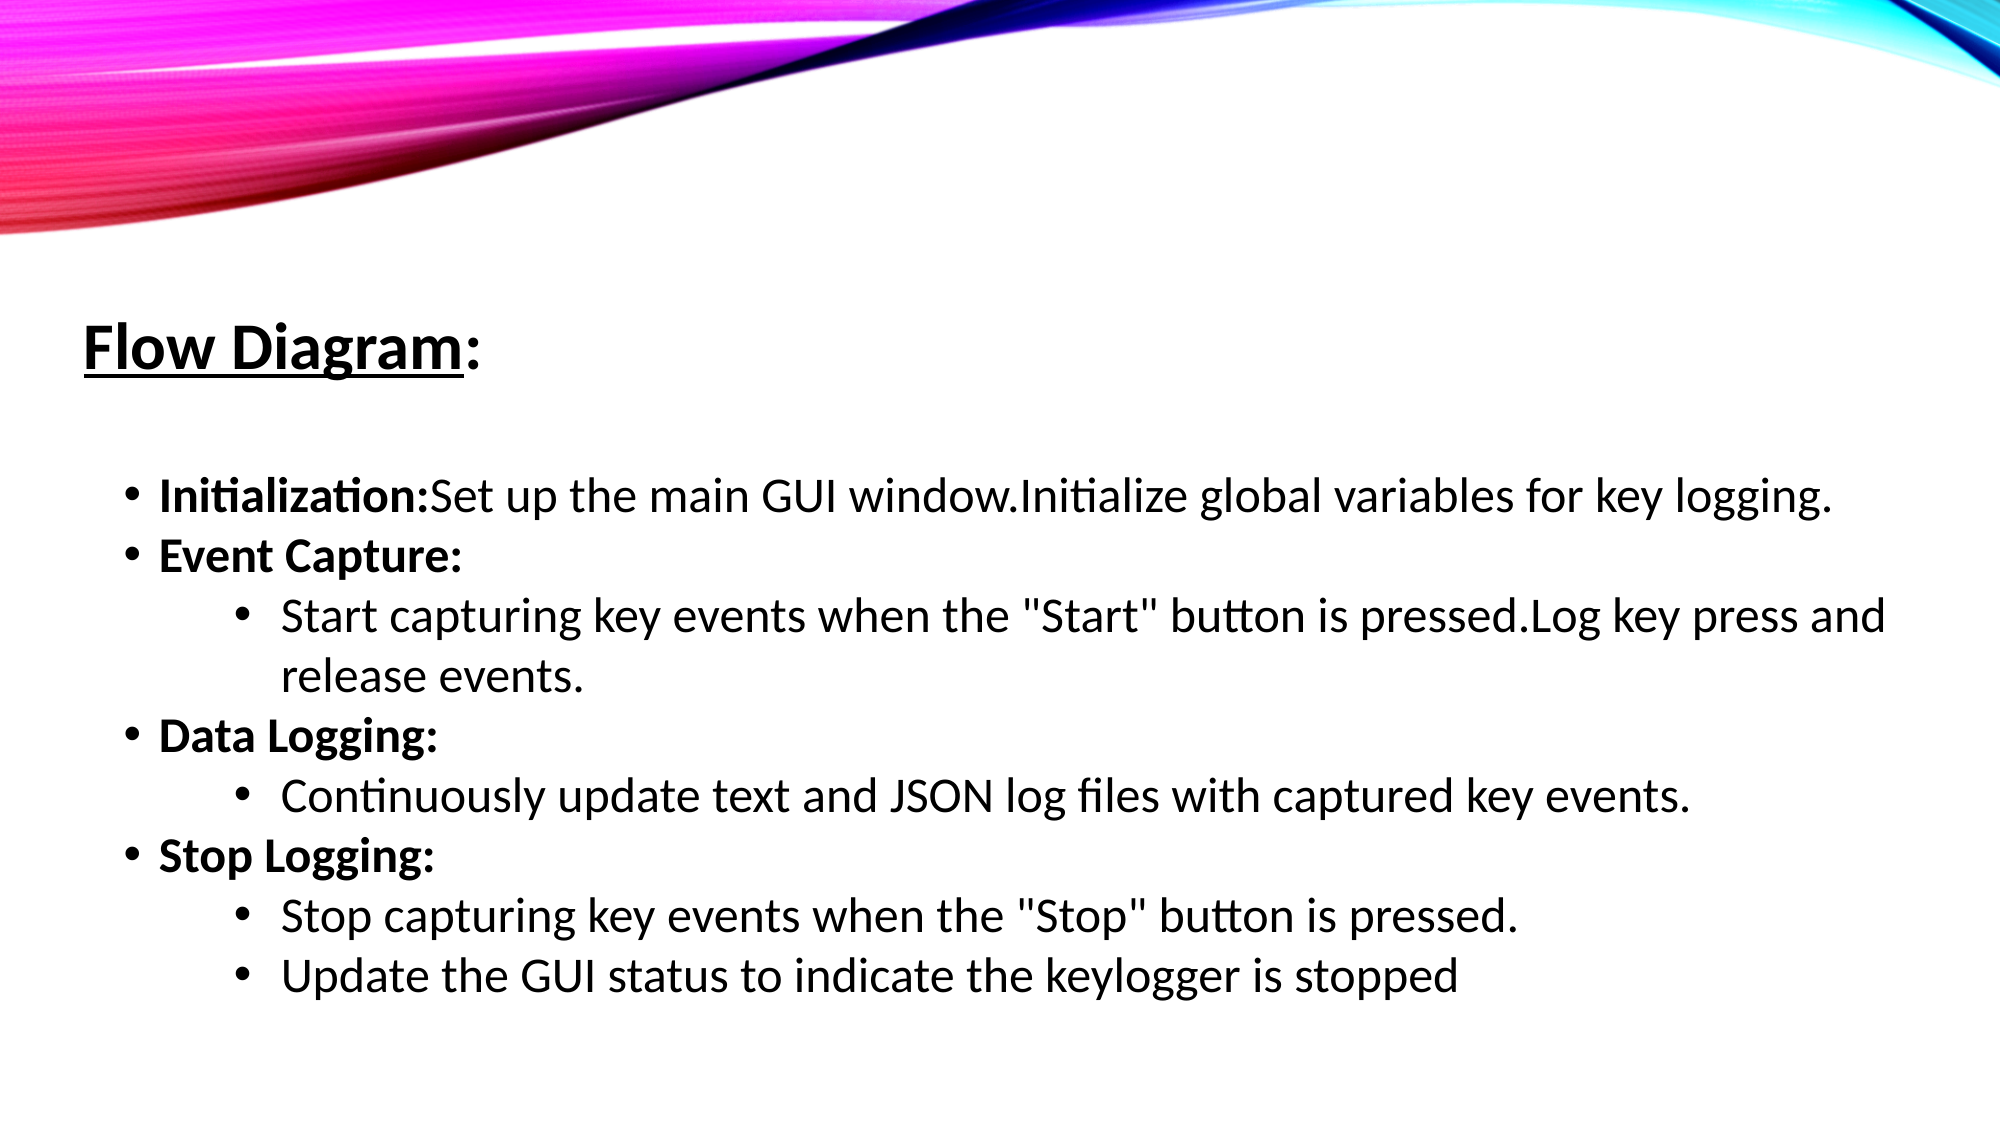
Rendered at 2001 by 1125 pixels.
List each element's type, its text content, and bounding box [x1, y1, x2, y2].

picture [0, 0, 2000, 237]
picture [1910, 0, 2000, 45]
text_box Flow Diagram: Initialization:Set up the main GUI window.Initialize global variables for key logging. Event Capture: Start capturing key events when the "Start" button is pressed.Log key press and release events. Data Logging: Continuously update text and JSON log files with captured key events. Stop Logging: Stop capturing key events when the "Stop" button is pressed. Update the GUI status to indicate the keylogger is stopped [69, 295, 1954, 1011]
picture [1890, 0, 2000, 75]
